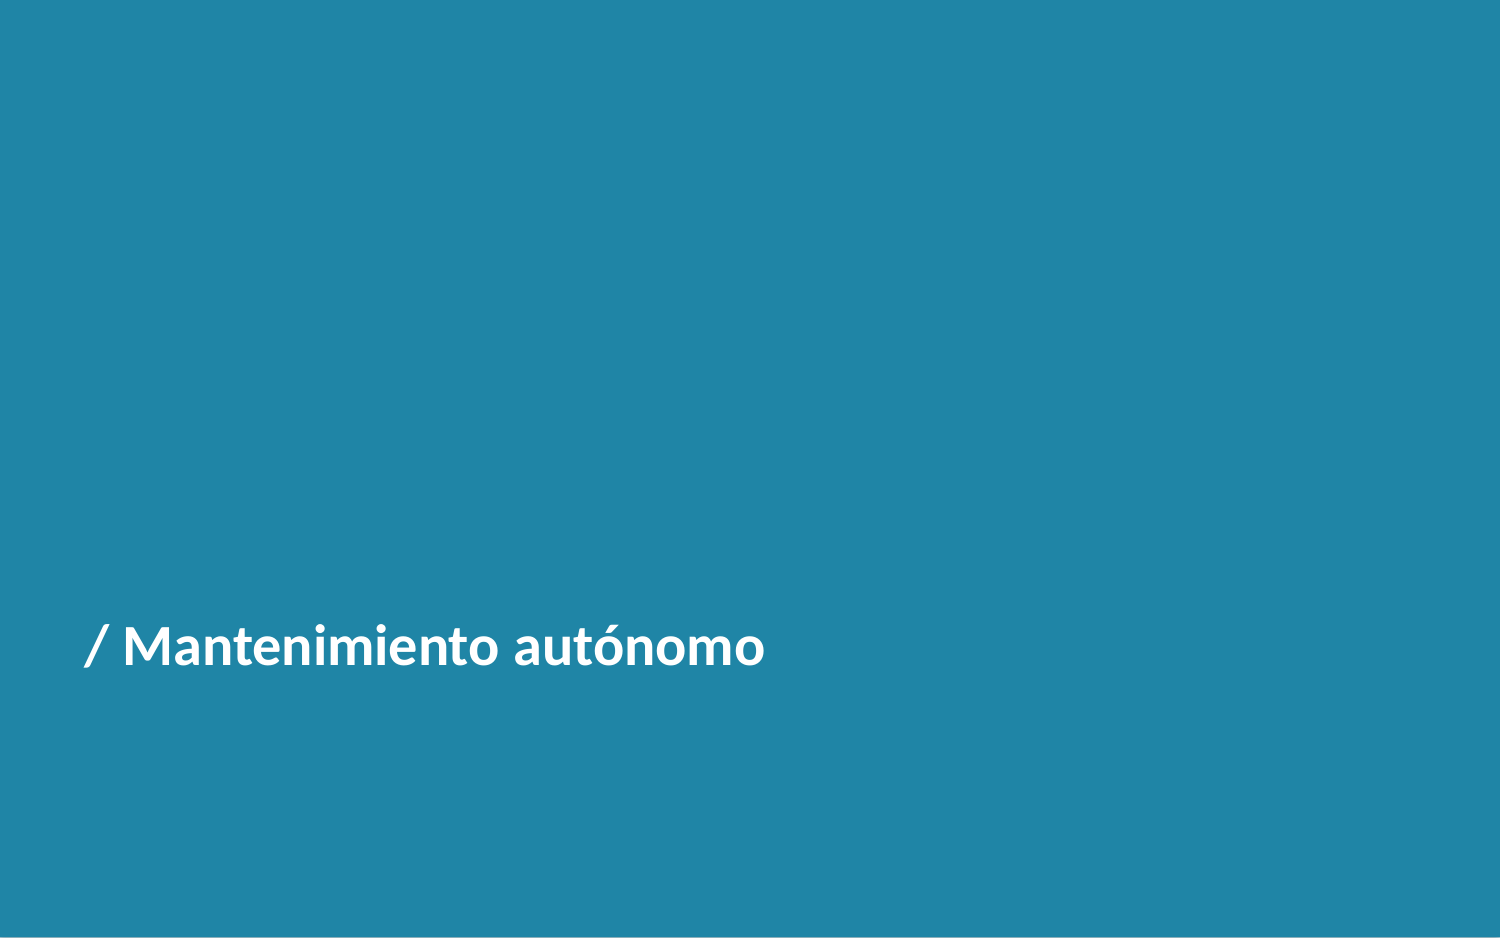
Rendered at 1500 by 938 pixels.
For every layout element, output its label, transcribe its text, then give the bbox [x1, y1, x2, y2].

text_box [0, 0, 1500, 938]
text_box / Mantenimiento autónomo [69, 607, 1500, 686]
